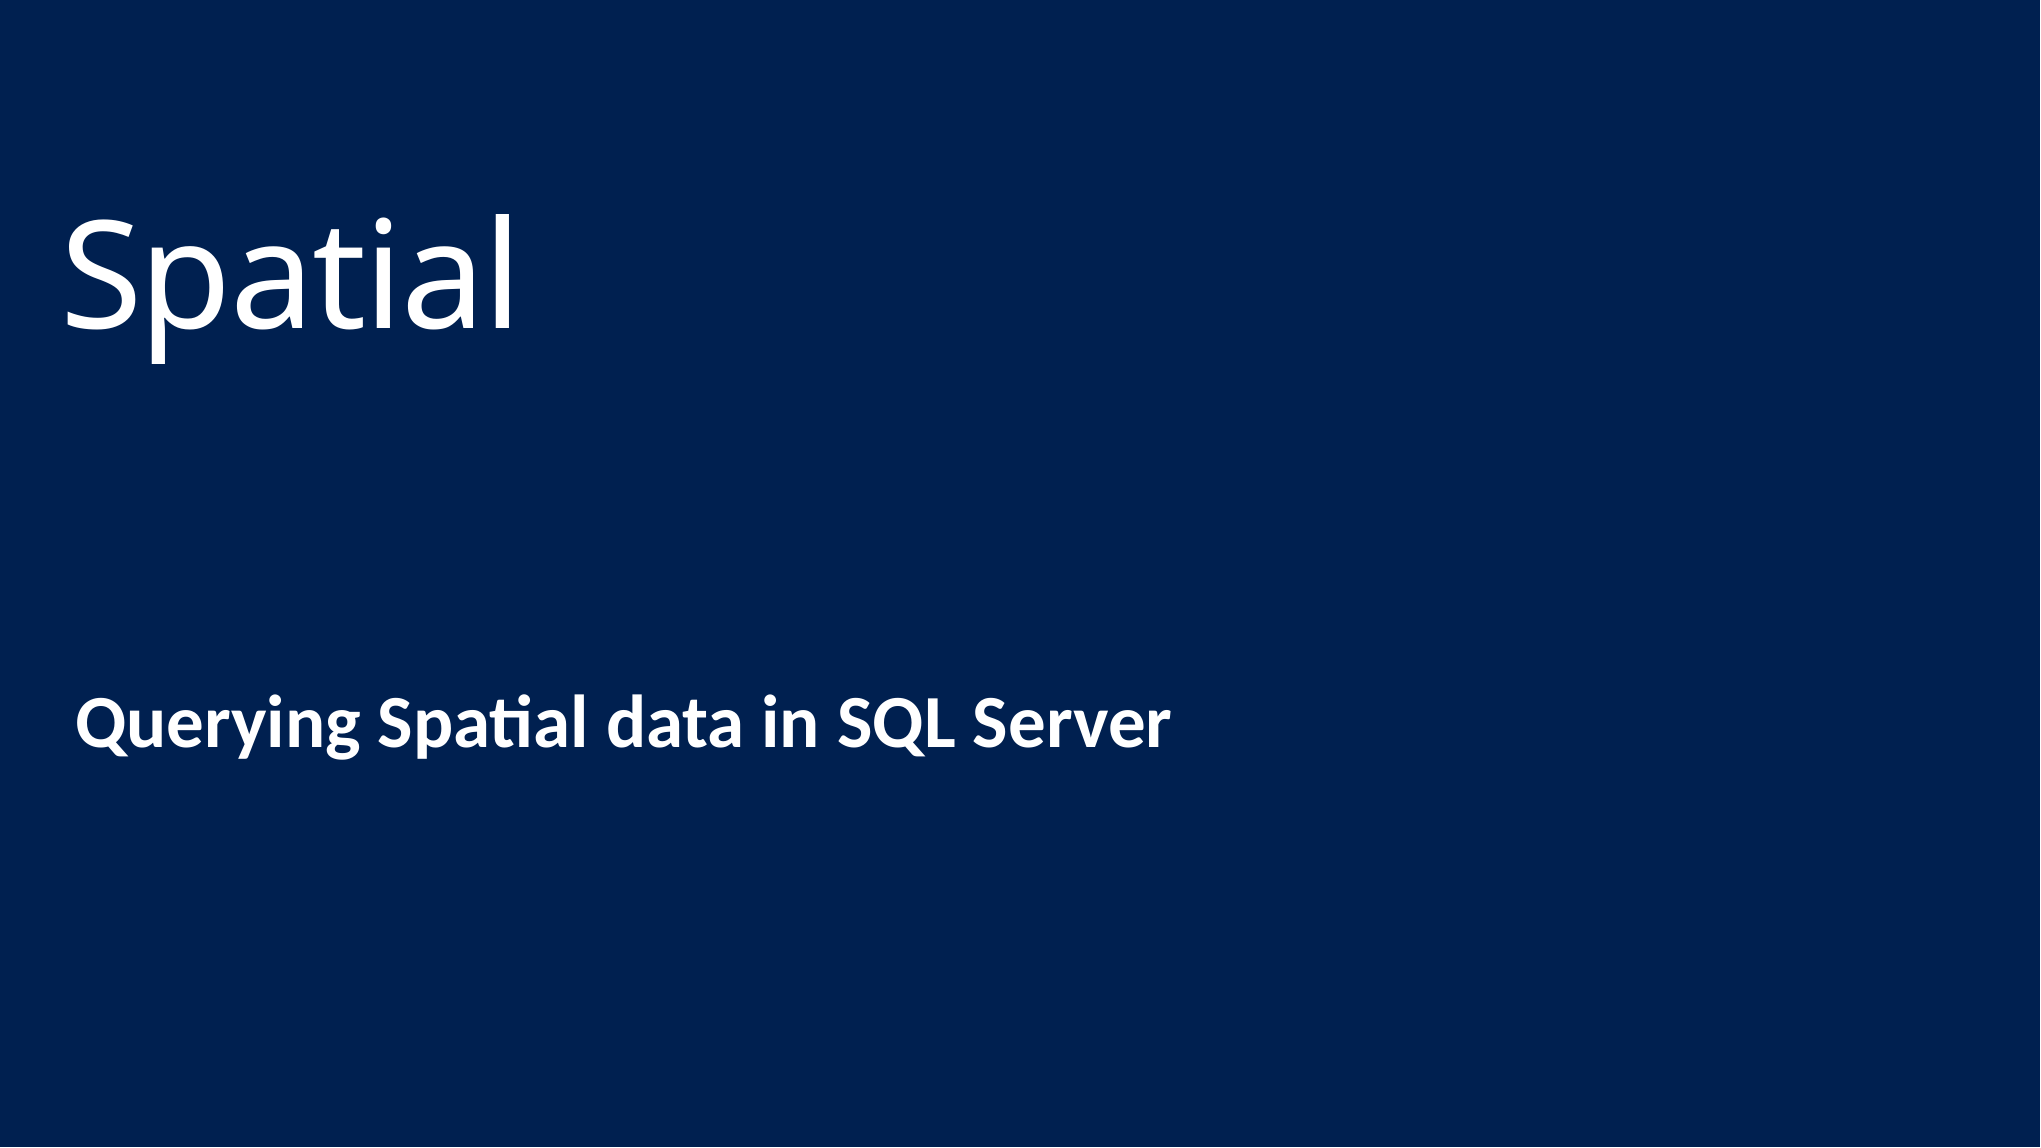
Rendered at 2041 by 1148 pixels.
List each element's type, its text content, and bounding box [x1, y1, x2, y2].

title Spatial [45, 198, 1695, 375]
list Querying Spatial data in SQL Server [45, 648, 1696, 1148]
